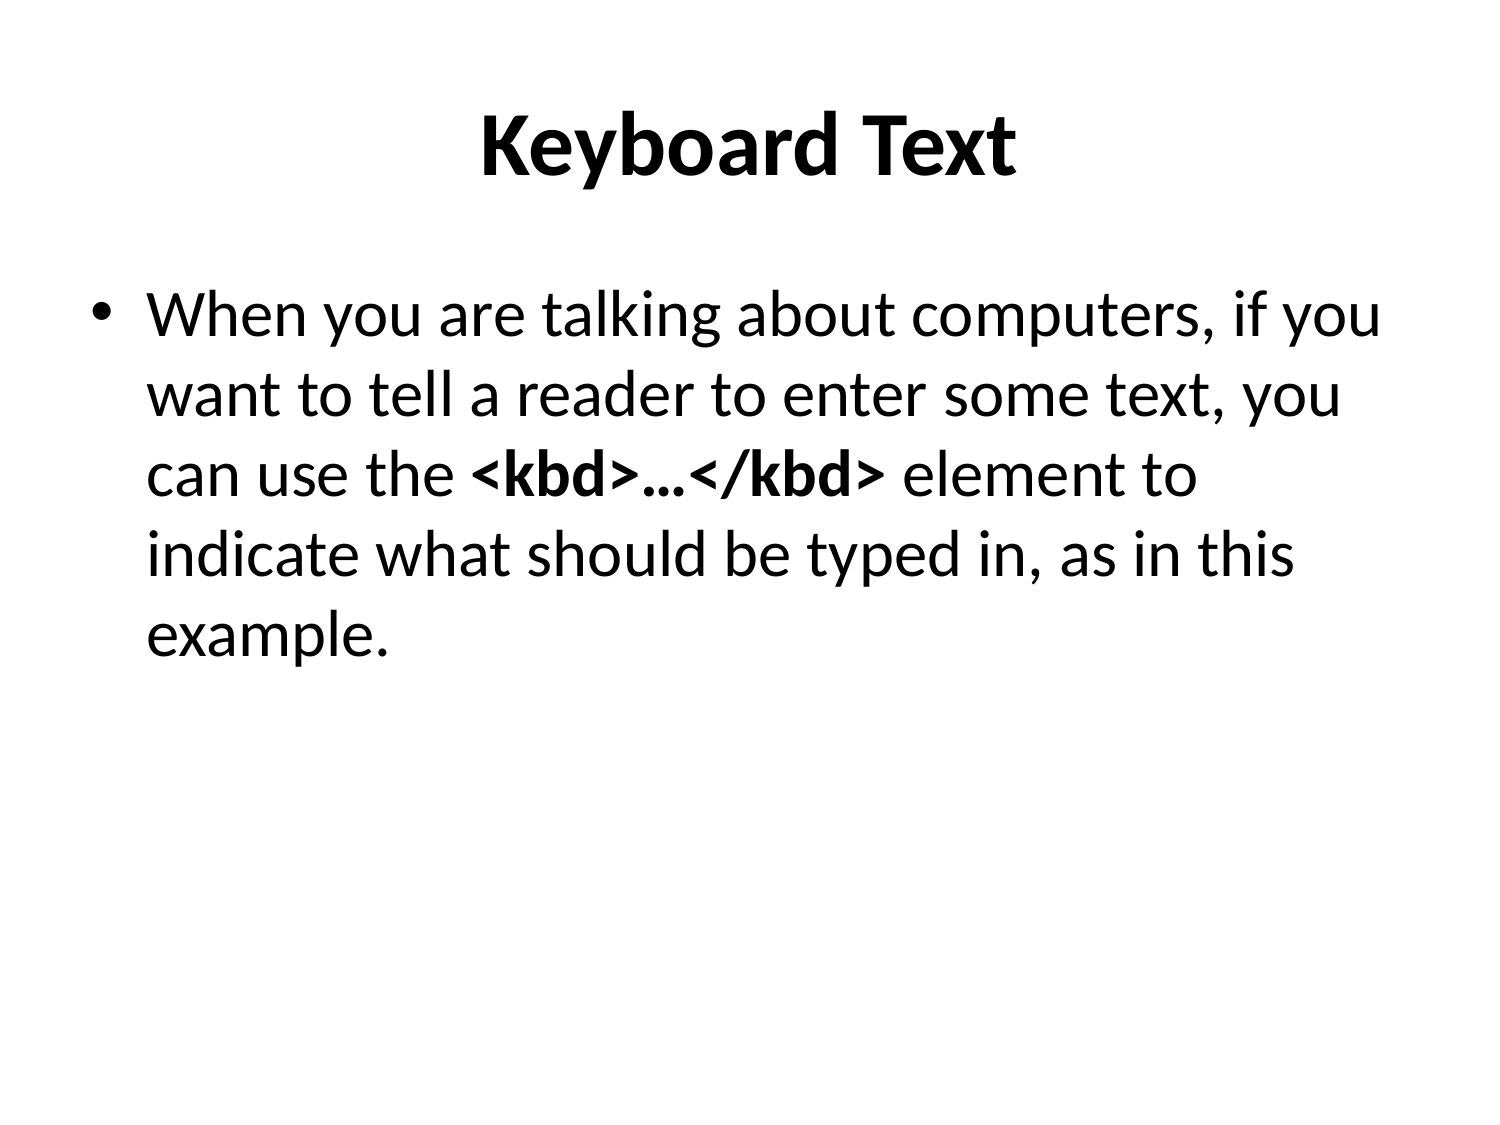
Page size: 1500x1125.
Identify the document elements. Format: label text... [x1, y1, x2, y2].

list When you are talking about computers, if you want to tell a reader to enter some text, you can use the <kbd>…</kbd> element to indicate what should be typed in, as in this example. [75, 262, 1425, 1005]
title Keyboard Text [75, 45, 1425, 233]
